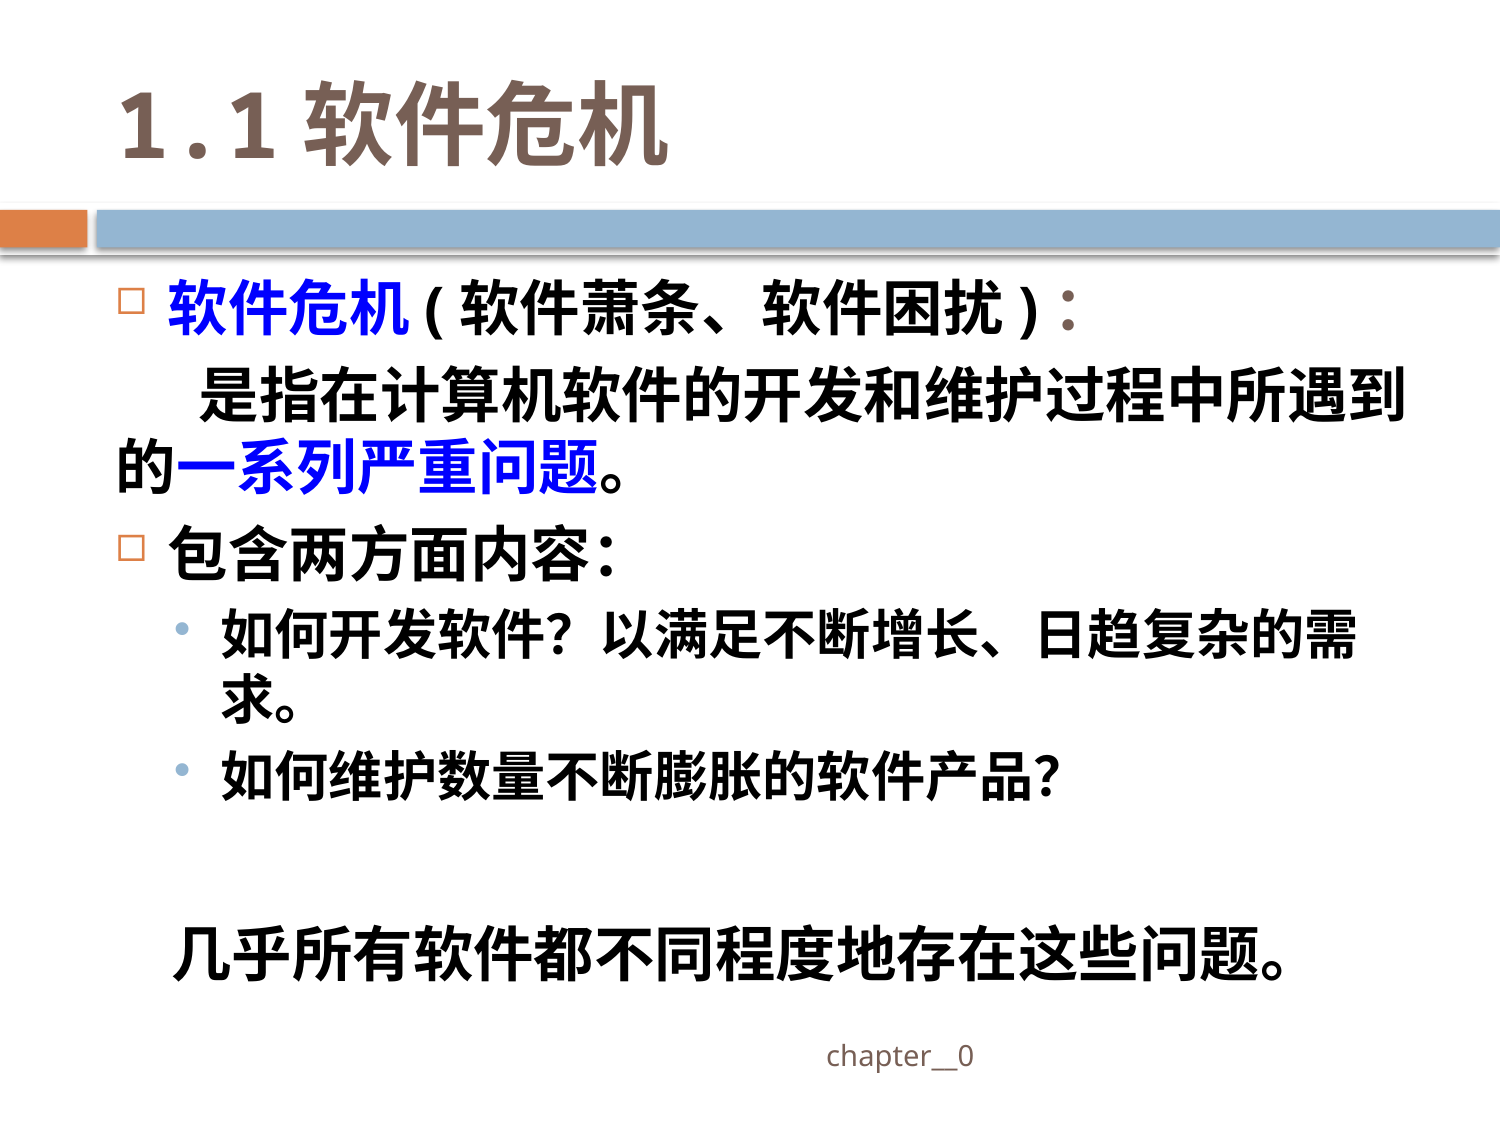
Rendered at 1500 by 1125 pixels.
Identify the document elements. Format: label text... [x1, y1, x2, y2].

title 1.1软件危机 [100, 78, 975, 167]
list 软件危机(软件萧条、软件困扰)： 是指在计算机软件的开发和维护过程中所遇到的一系列严重问题。 包含两方面内容： 如何开发软件？以满足不断增长、日趋复杂的需求。 如何维护数量不断膨胀的软件产品？ 几乎所有软件都不同程度地存在这些问题。 [100, 262, 1438, 1000]
slide_number [0, 208, 88, 249]
footer chapter__0 [99, 1025, 990, 1085]
